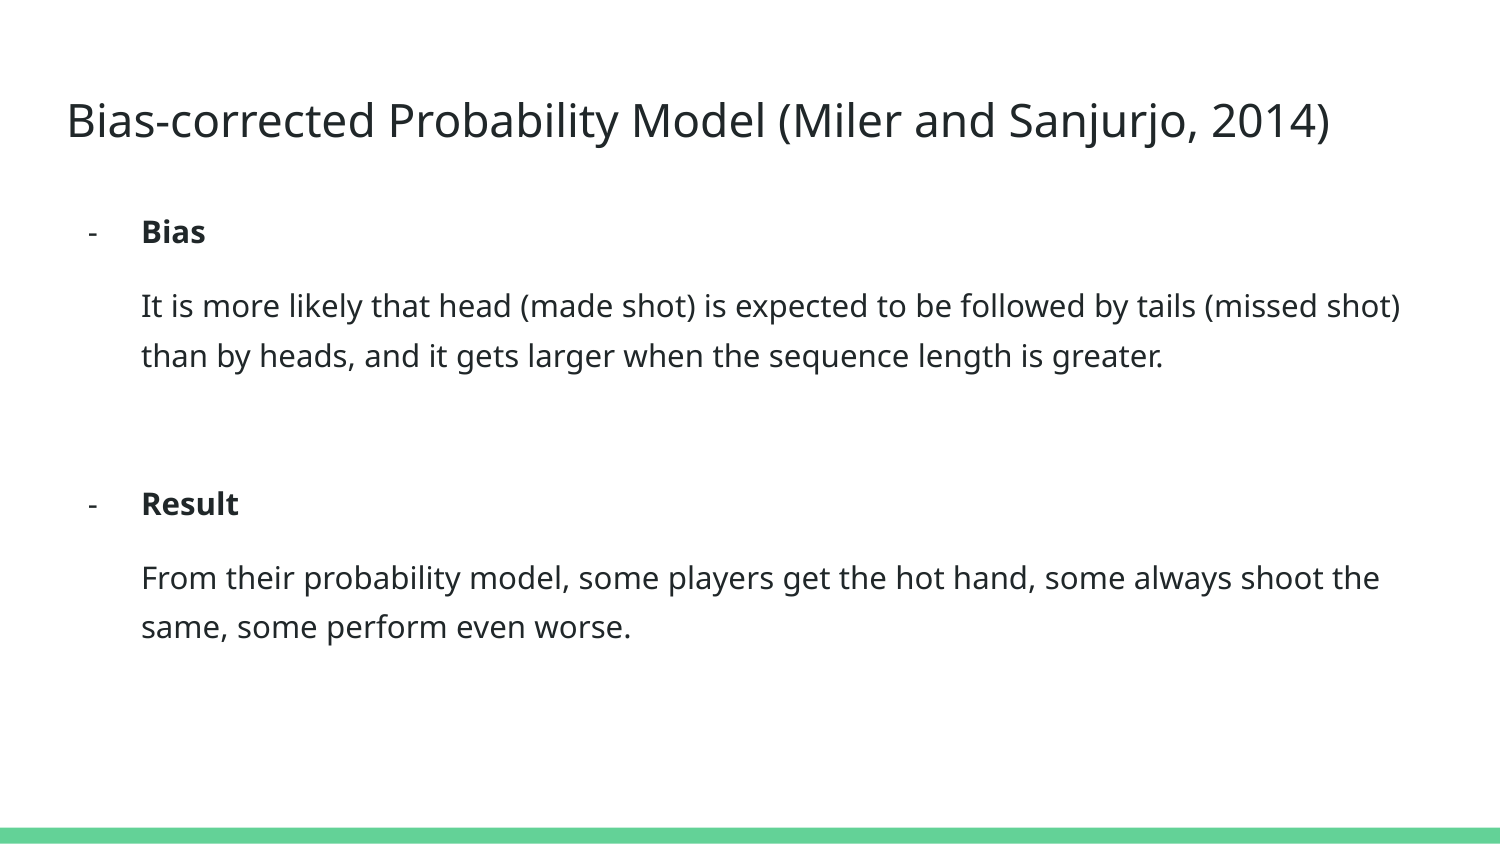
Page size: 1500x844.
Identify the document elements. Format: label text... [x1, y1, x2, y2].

list Bias It is more likely that head (made shot) is expected to be followed by tails (missed shot) than by heads, and it gets larger when the sequence length is greater. Result From their probability model, some players get the hot hand, some always shoot the same, some perform even worse. [51, 189, 1449, 750]
title Bias-corrected Probability Model (Miler and Sanjurjo, 2014) [51, 72, 1449, 167]
